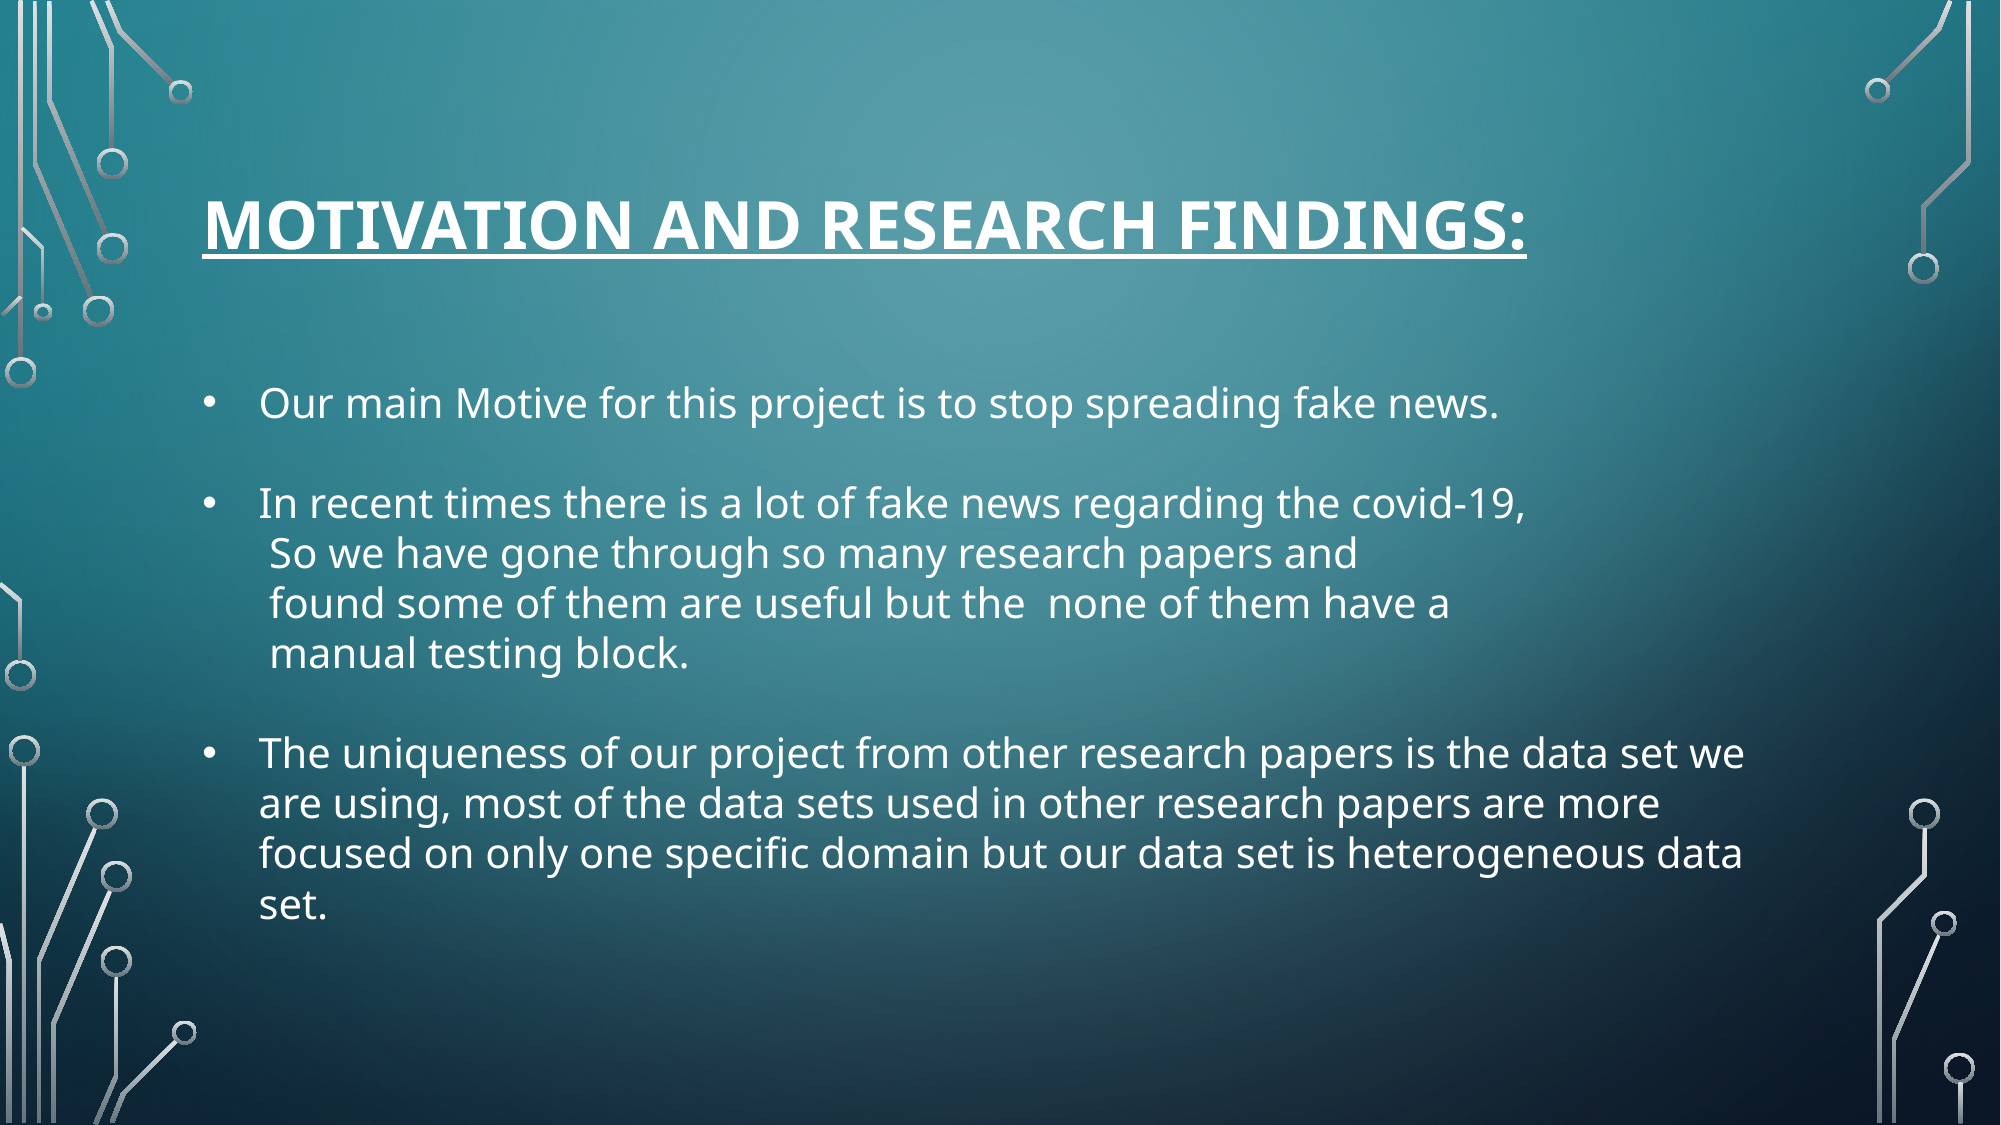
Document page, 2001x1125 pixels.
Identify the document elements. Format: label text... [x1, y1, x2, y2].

title Motivation and Research findings: [187, 101, 1813, 344]
list Our main Motive for this project is to stop spreading fake news. In recent times there is a lot of fake news regarding the covid-19, So we have gone through so many research papers and found some of them are useful but the none of them have a manual testing block. The uniqueness of our project from other research papers is the data set we are using, most of the data sets used in other research papers are more focused on only one specific domain but our data set is heterogeneous data set. [187, 369, 1813, 950]
